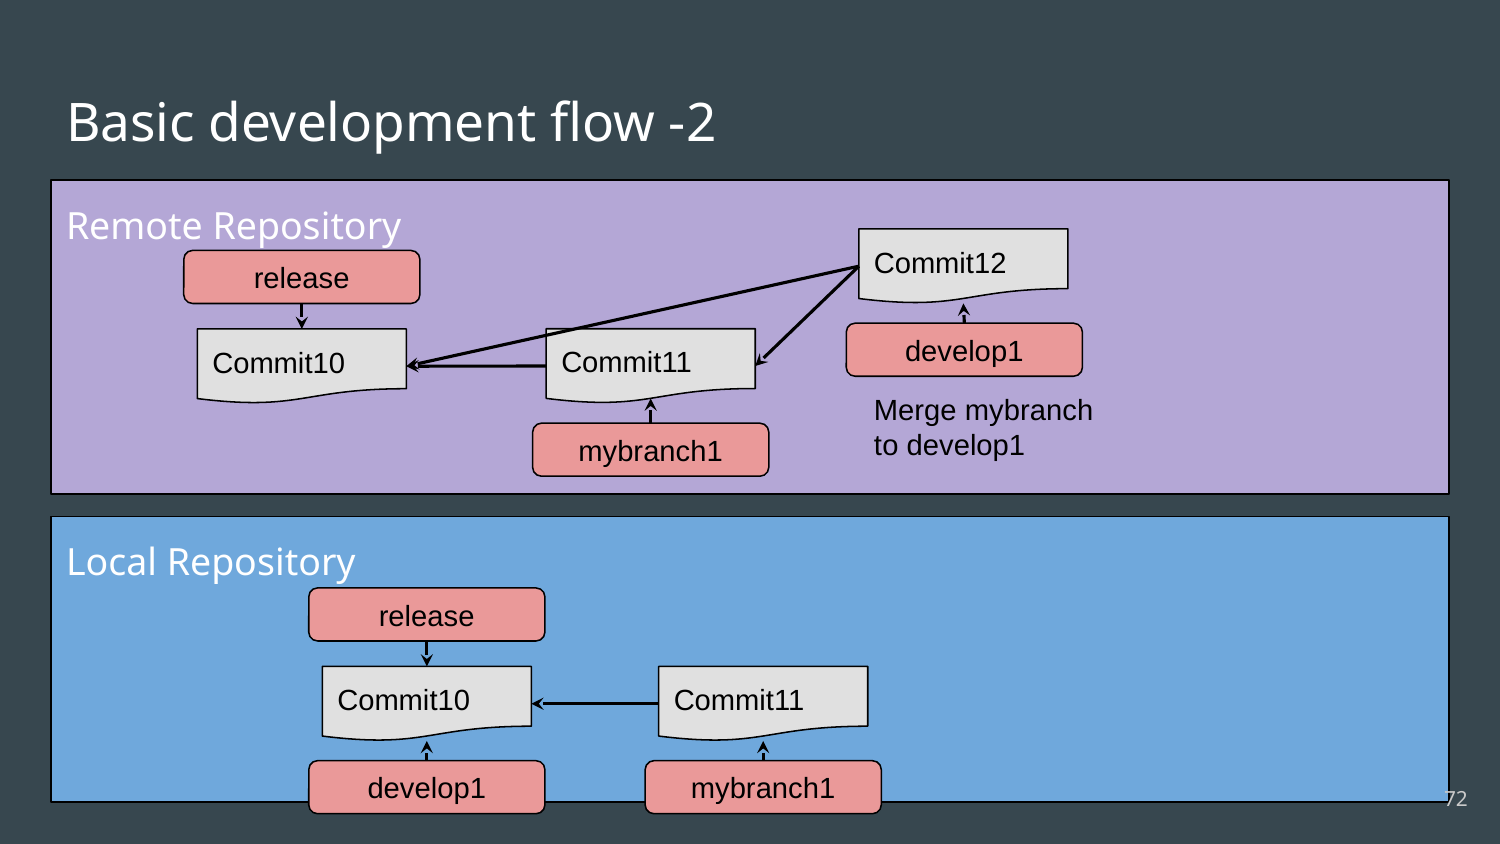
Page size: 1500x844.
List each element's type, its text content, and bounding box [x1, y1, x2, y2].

text_box Commit11 [658, 666, 868, 741]
text_box mybranch1 [645, 760, 882, 814]
title Basic development flow -2 [51, 72, 1449, 167]
slide_number ‹#› [1392, 767, 1483, 833]
list Remote Repository [51, 180, 1449, 495]
text_box Commit11 [546, 375, 756, 403]
text_box release [183, 250, 420, 304]
text_box Merge mybranch to develop1 [858, 376, 1130, 477]
text_box Commit12 [858, 228, 1068, 303]
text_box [754, 265, 860, 367]
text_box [406, 265, 753, 367]
text_box develop1 [860, 323, 1083, 376]
text_box release [308, 587, 545, 641]
text_box develop1 [308, 760, 545, 814]
text_box Commit10 [322, 666, 532, 741]
text_box Commit10 [197, 328, 407, 403]
list Local Repository [51, 516, 1449, 803]
text_box mybranch1 [532, 423, 769, 477]
